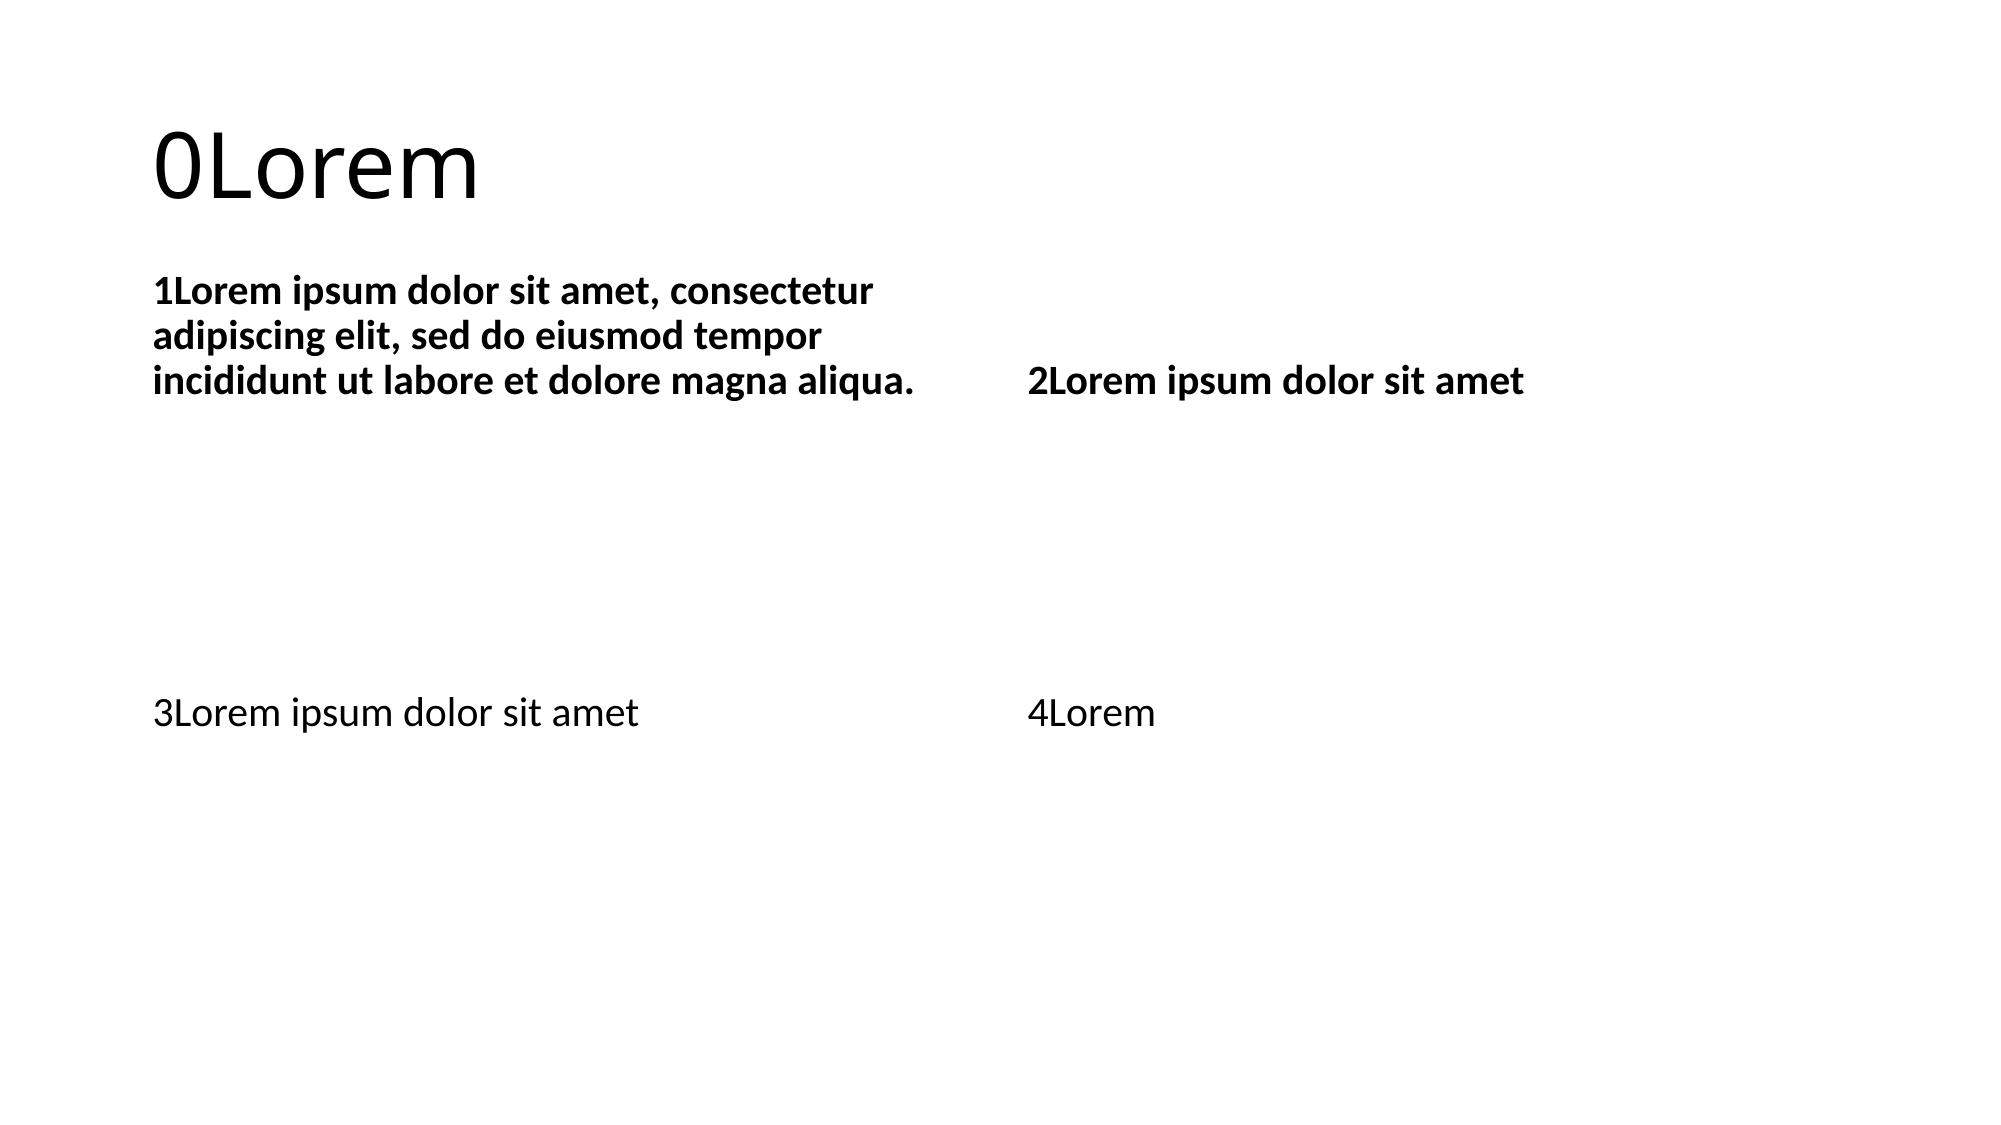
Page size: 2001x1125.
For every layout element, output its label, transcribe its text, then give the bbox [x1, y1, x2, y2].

list 3Lorem ipsum dolor sit amet [137, 410, 984, 1016]
list 4Lorem [1012, 410, 1863, 1016]
title 0Lorem [137, 59, 1863, 278]
list 1Lorem ipsum dolor sit amet, consectetur adipiscing elit, sed do eiusmod tempor incididunt ut labore et dolore magna aliqua. [137, 275, 984, 410]
list 2Lorem ipsum dolor sit amet [1012, 275, 1863, 410]
